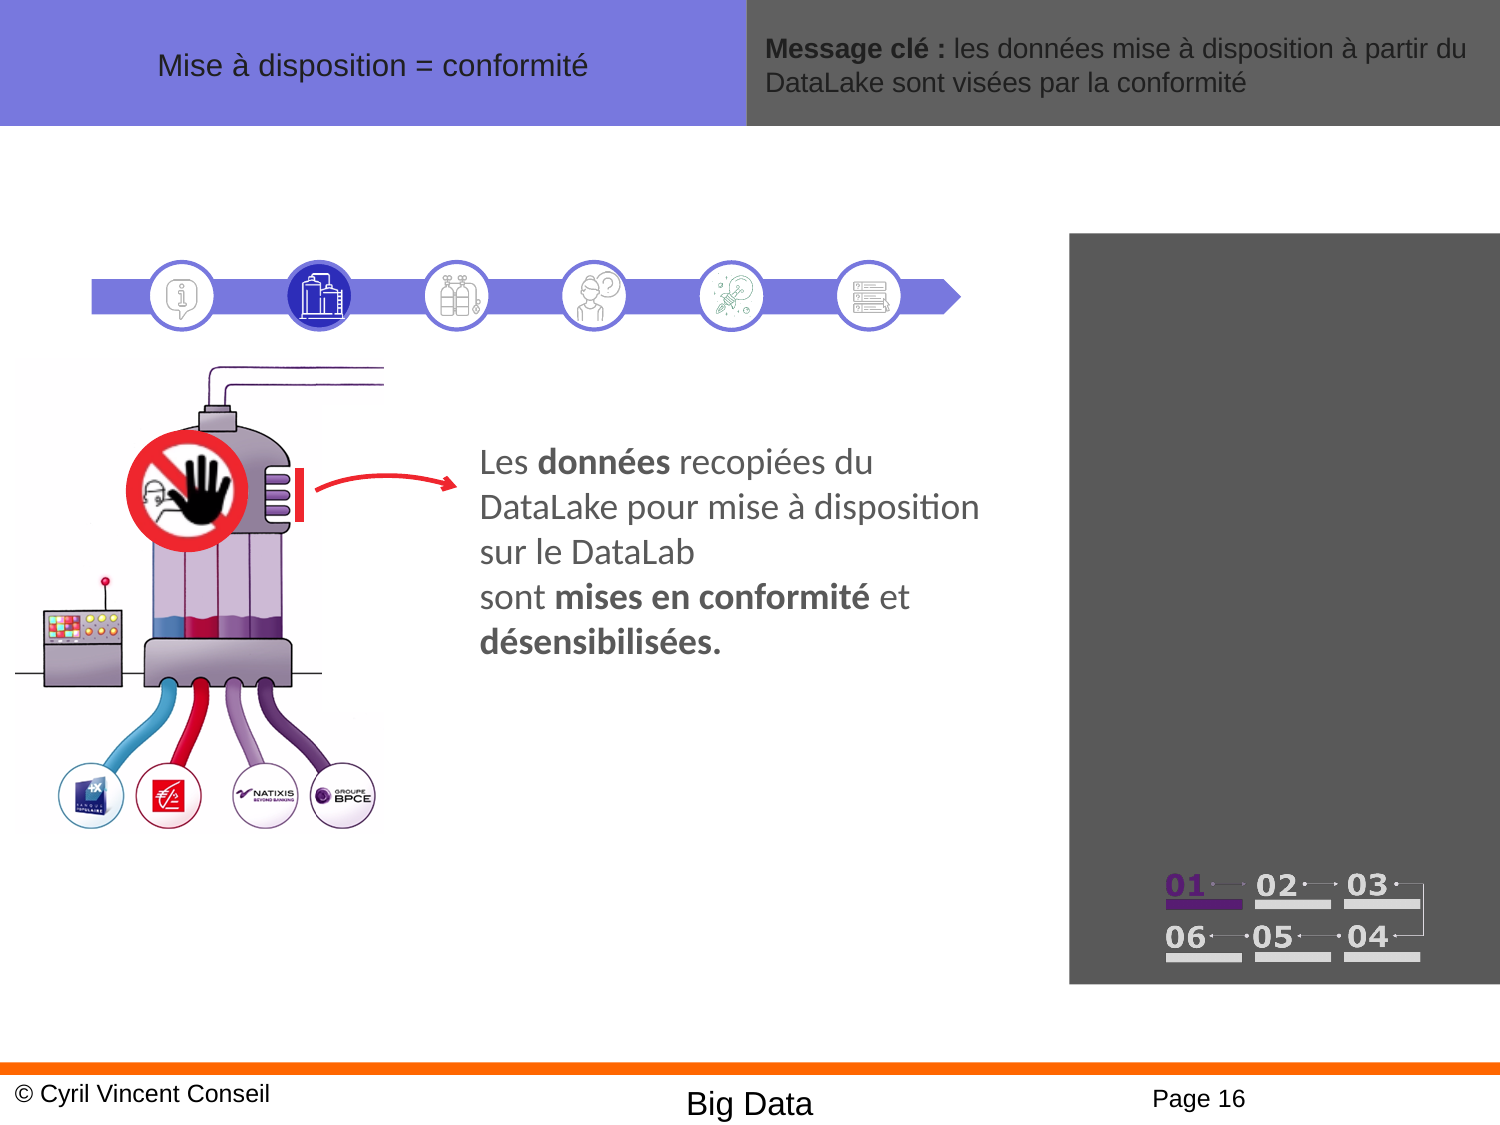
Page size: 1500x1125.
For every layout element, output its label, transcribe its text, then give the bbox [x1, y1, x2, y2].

title Mise à disposition = conformité [21, 4, 726, 124]
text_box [91, 261, 962, 331]
list Message clé : les données mise à disposition à partir du DataLake sont visées par la conformité [750, 10, 1500, 119]
picture [1145, 856, 1424, 972]
picture [14, 358, 384, 834]
text_box [388, 475, 458, 577]
text_box [1067, 231, 1500, 986]
text_box Les données recopiées du DataLake pour mise à disposition sur le DataLab sont mises en conformité et désensibilisées. [464, 429, 1001, 670]
